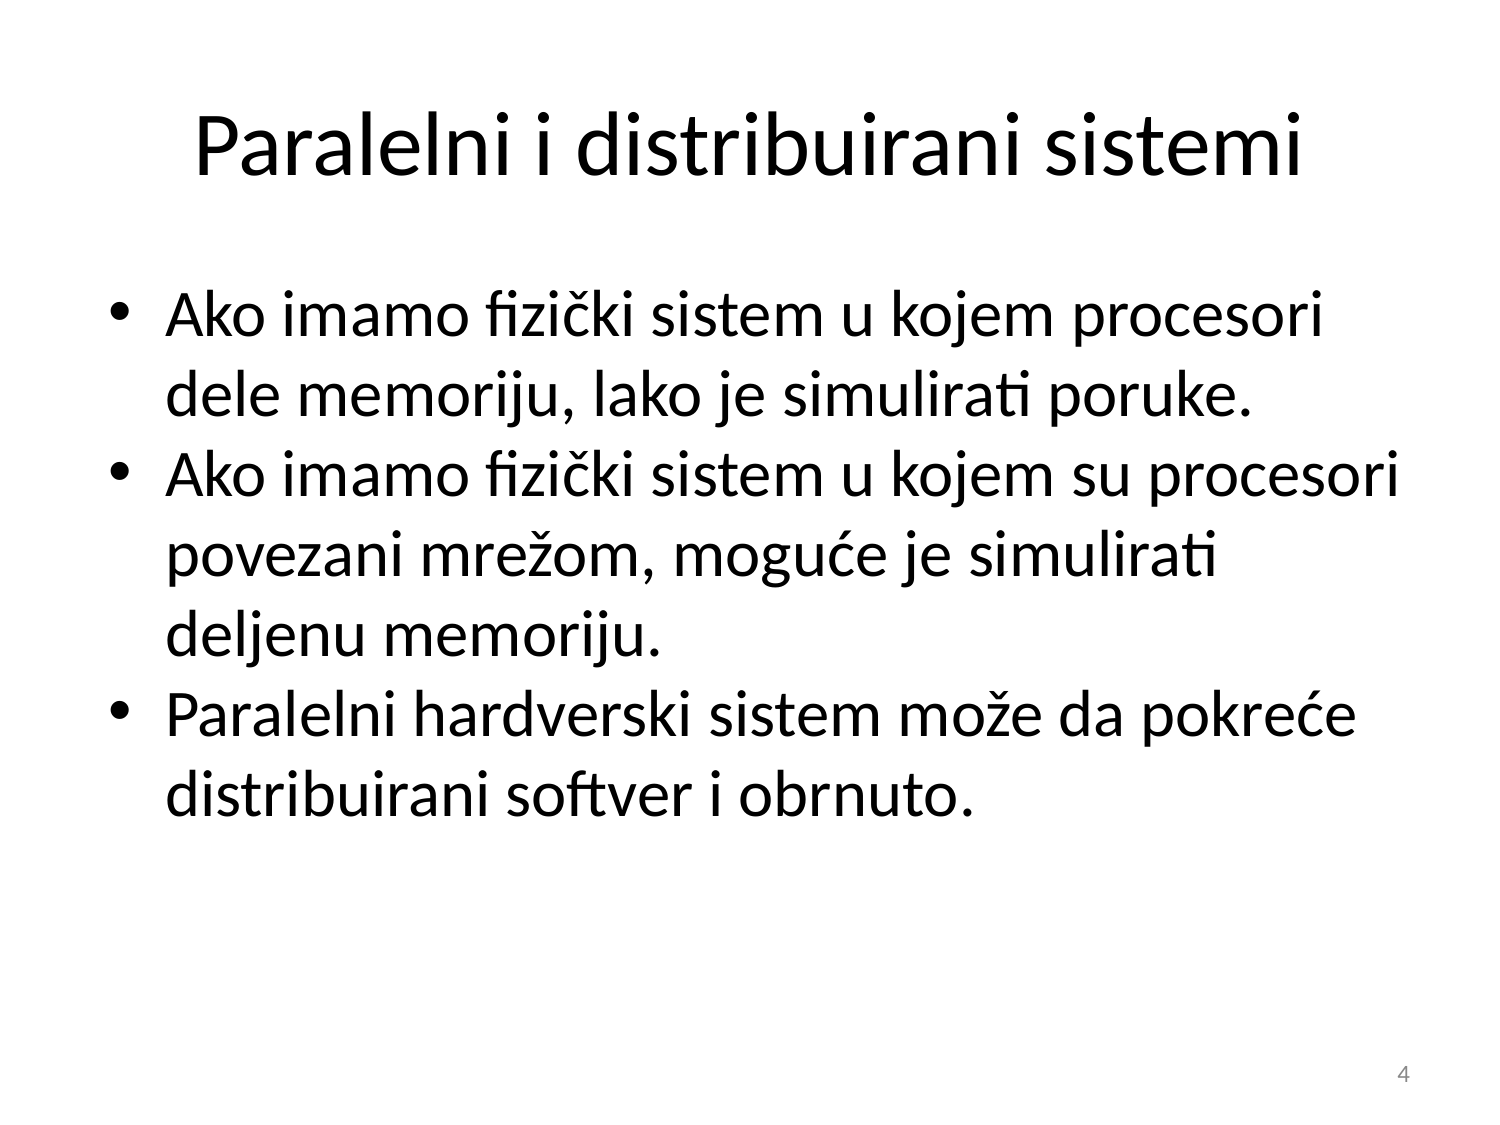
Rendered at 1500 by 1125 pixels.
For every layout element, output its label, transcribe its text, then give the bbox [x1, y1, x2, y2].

title Paralelni i distribuirani sistemi [75, 45, 1425, 233]
slide_number ‹#› [1074, 1042, 1425, 1103]
list Ako imamo fizički sistem u kojem procesori dele memoriju, lako je simulirati poruke. Ako imamo fizički sistem u kojem su procesori povezani mrežom, moguće je simulirati deljenu memoriju. Paralelni hardverski sistem može da pokreće distribuirani softver i obrnuto. [75, 262, 1425, 1005]
